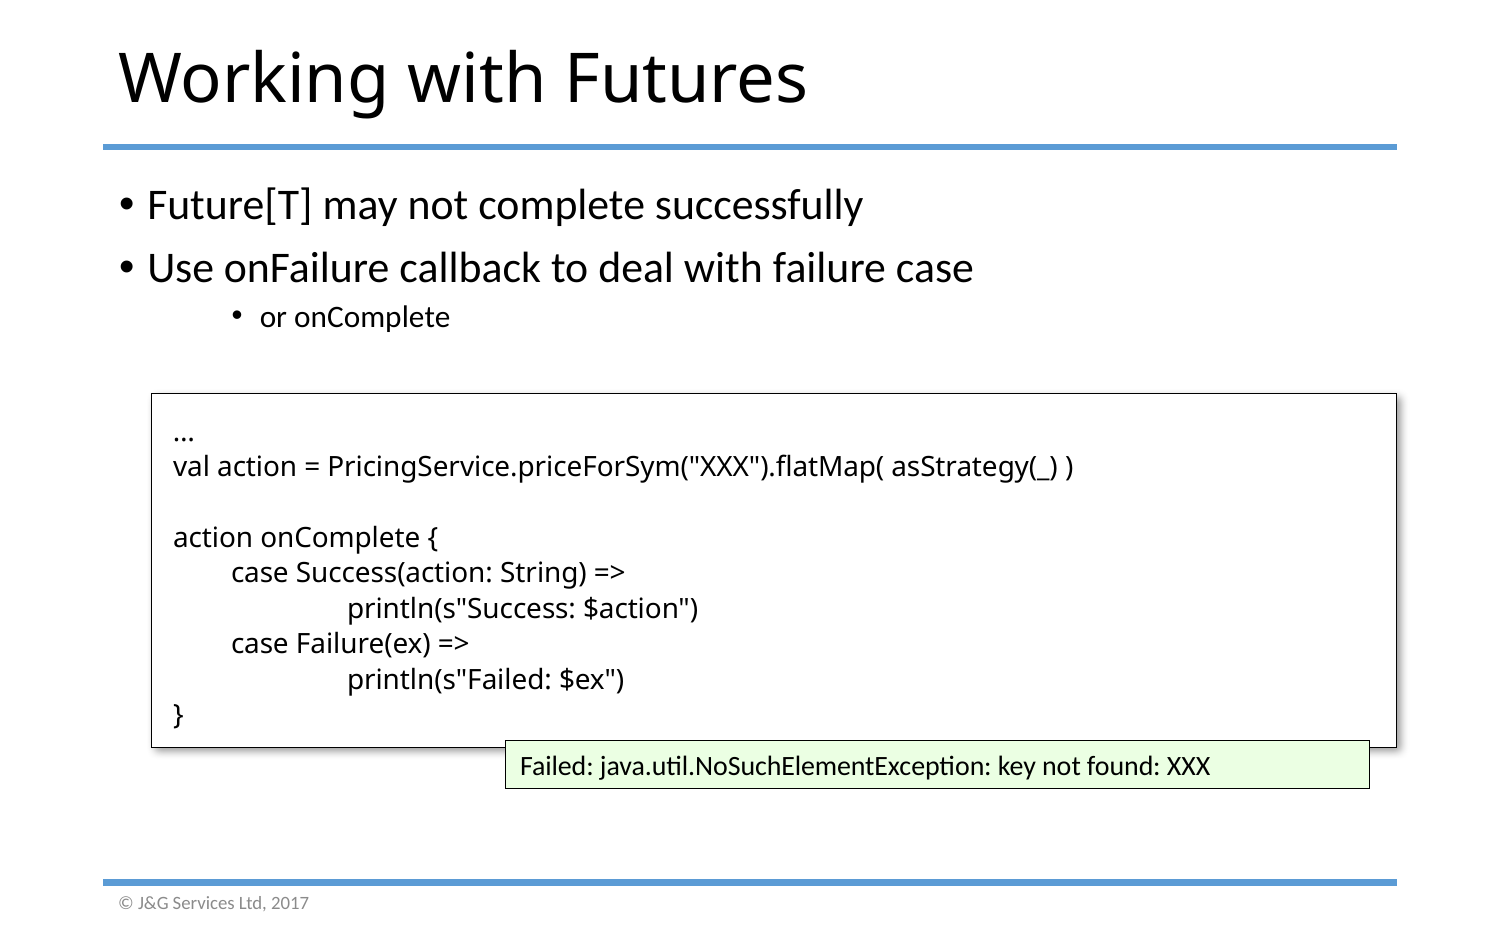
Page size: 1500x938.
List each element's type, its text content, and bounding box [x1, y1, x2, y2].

title Working with Futures [103, 27, 1397, 133]
text_box … val action = PricingService.priceForSym("XXX").flatMap( asStrategy(_) ) action onComplete { case Success(action: String) => println(s"Success: $action") case Failure(ex) => println(s"Failed: $ex") } [151, 393, 1397, 748]
text_box Failed: java.util.NoSuchElementException: key not found: XXX [505, 740, 1370, 789]
list Future[T] may not complete successfully Use onFailure callback to deal with failure case or onComplete [104, 174, 1250, 571]
